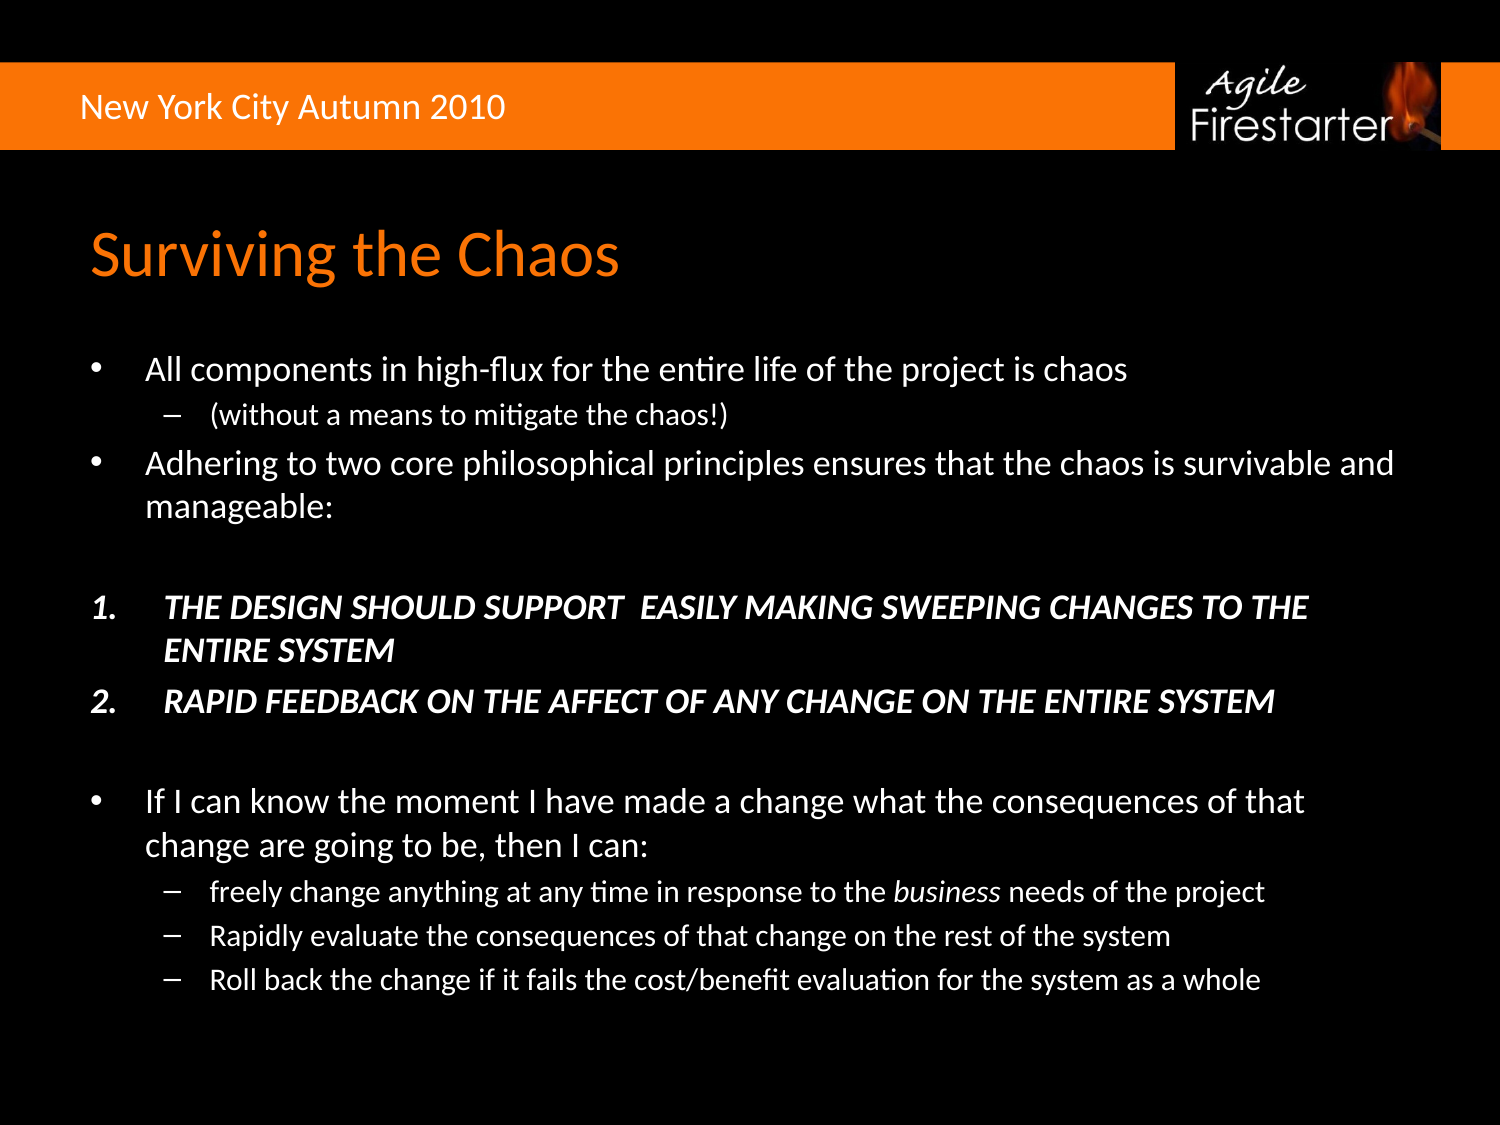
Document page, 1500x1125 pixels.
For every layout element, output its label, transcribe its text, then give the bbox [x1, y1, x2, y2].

title Surviving the Chaos [75, 174, 1425, 325]
picture [1175, 62, 1441, 151]
list All components in high-flux for the entire life of the project is chaos (without a means to mitigate the chaos!) Adhering to two core philosophical principles ensures that the chaos is survivable and manageable: THE DESIGN SHOULD SUPPORT EASILY MAKING SWEEPING CHANGES TO THE ENTIRE SYSTEM RAPID FEEDBACK ON THE AFFECT OF ANY CHANGE ON THE ENTIRE SYSTEM If I can know the moment I have made a change what the consequences of that change are going to be, then I can: freely change anything at any time in response to the business needs of the project Rapidly evaluate the consequences of that change on the rest of the system Roll back the change if it fails the cost/benefit evaluation for the system as a whole [75, 337, 1425, 1005]
